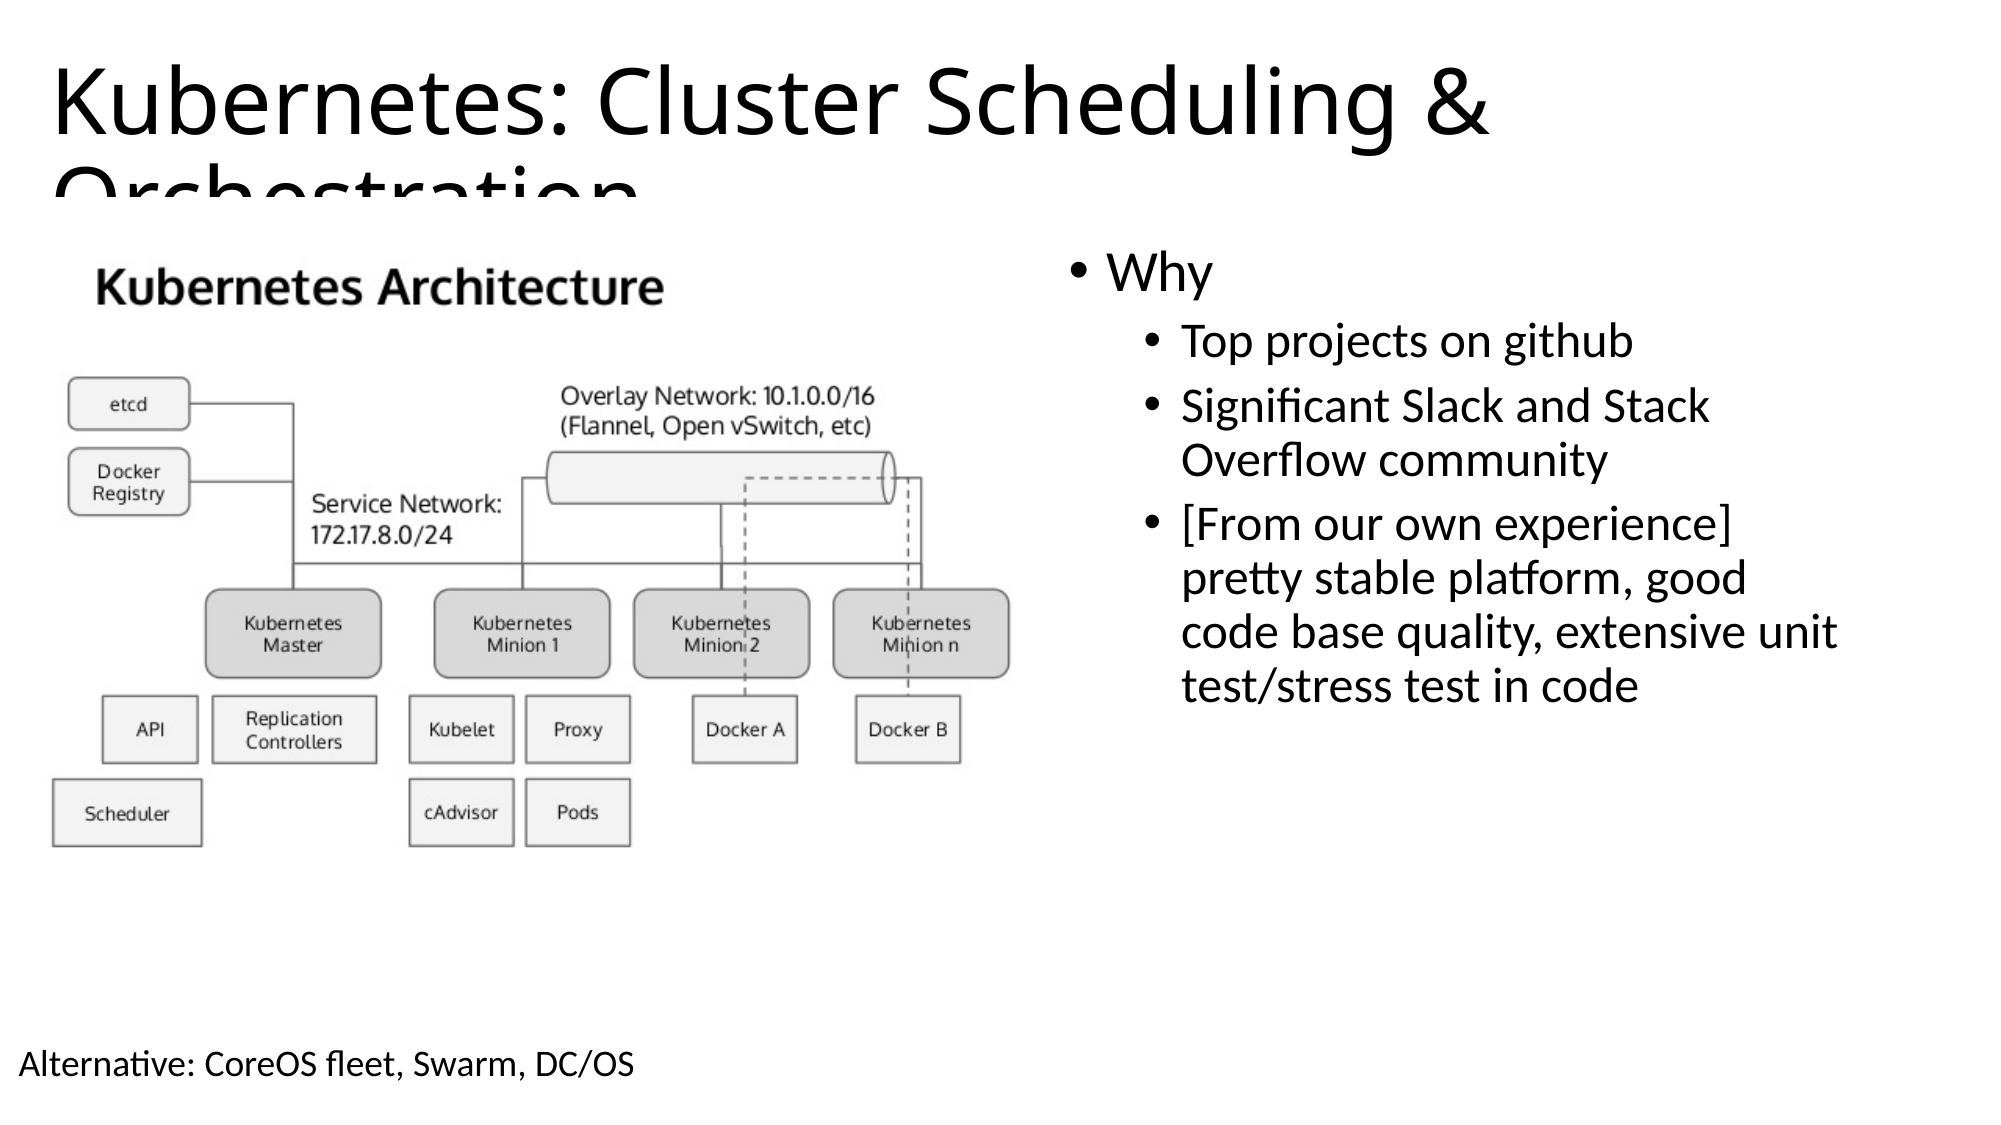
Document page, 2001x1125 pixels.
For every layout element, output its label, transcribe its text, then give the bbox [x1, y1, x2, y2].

title Kubernetes: Cluster Scheduling & Orchestration [35, 45, 1899, 263]
picture [35, 197, 1033, 946]
text_box Alternative: CoreOS fleet, Swarm, DC/OS [3, 1031, 651, 1092]
list Why Top projects on github Significant Slack and Stack Overflow community [From our own experience] pretty stable platform, good code base quality, extensive unit test/stress test in code [1053, 233, 1863, 1014]
